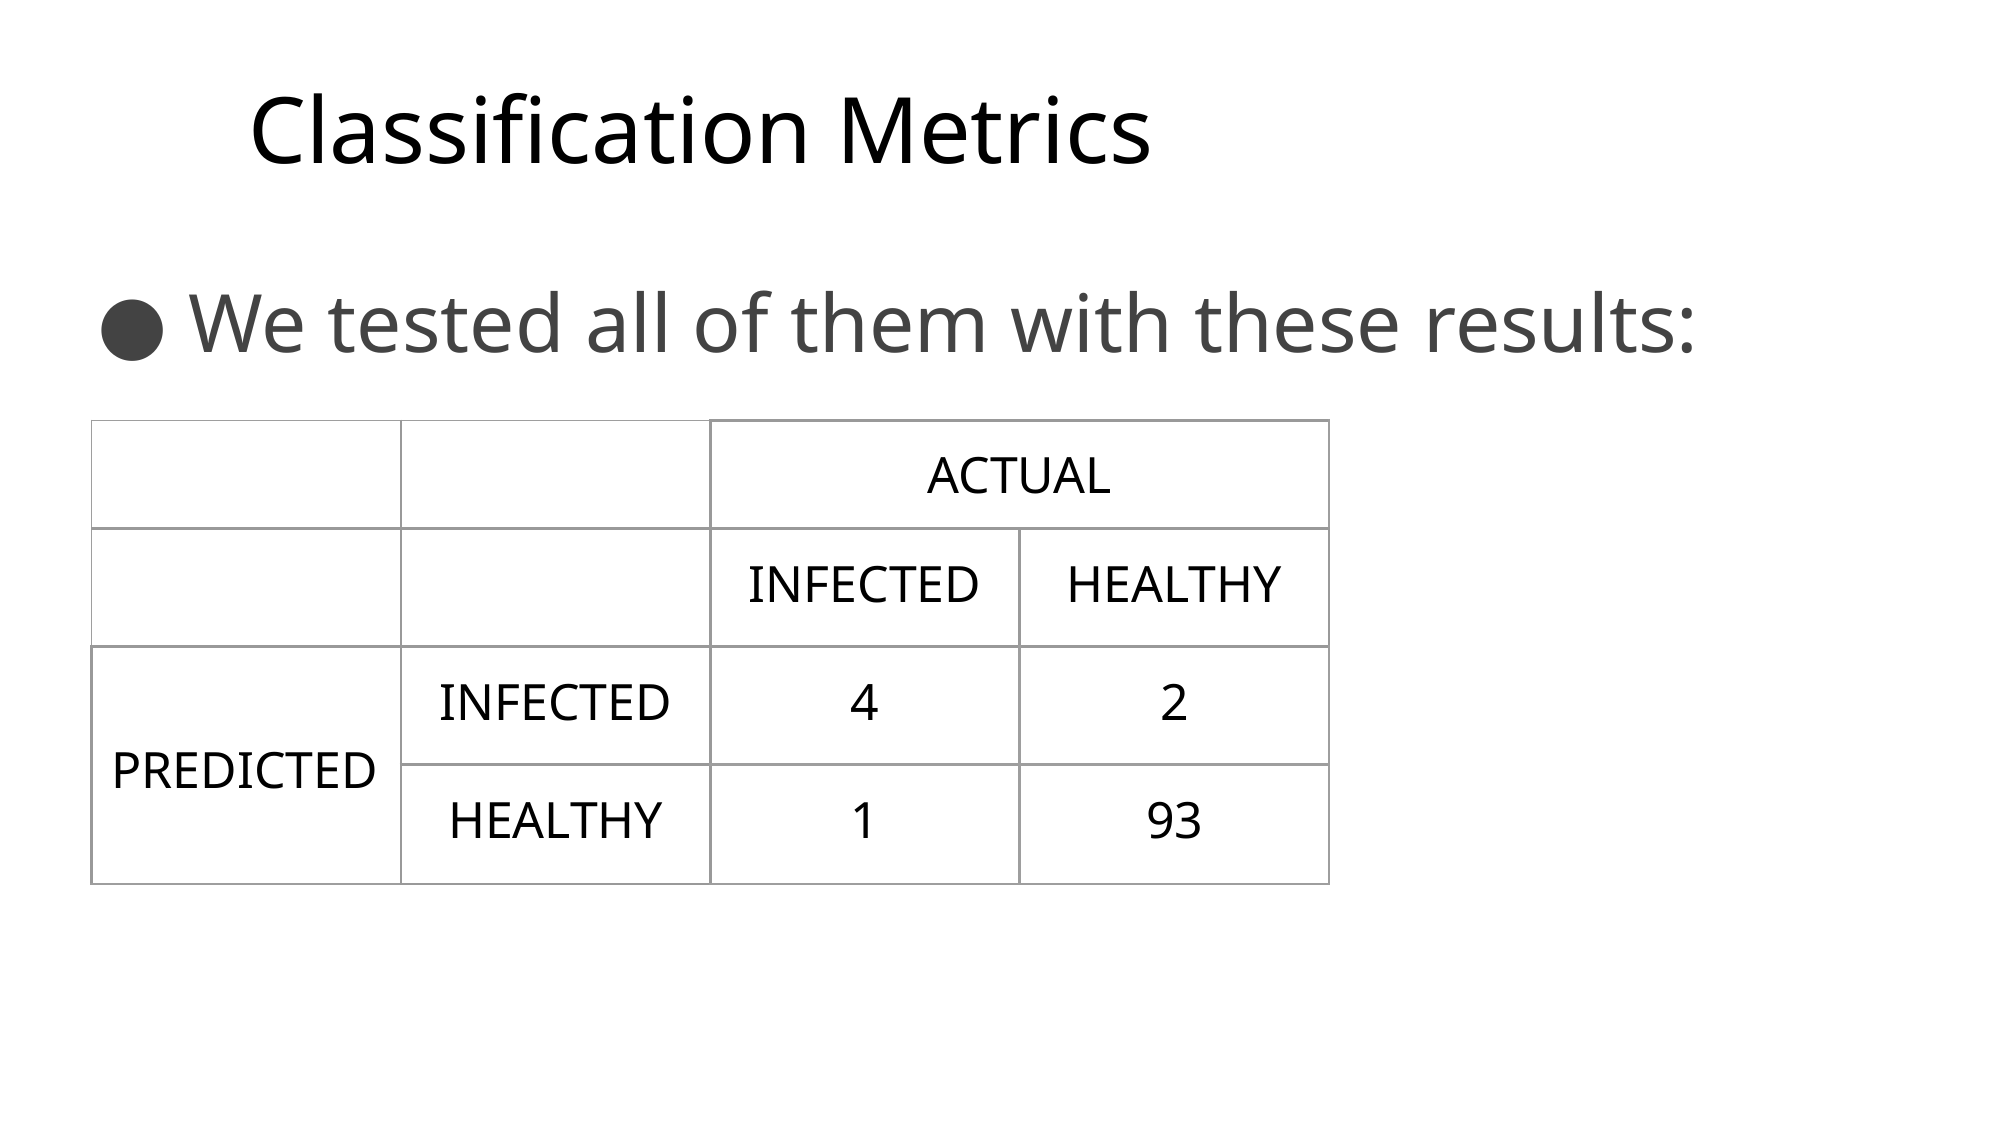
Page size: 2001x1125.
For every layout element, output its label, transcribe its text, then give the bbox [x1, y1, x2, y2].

table_cell HEALTHY [402, 766, 709, 883]
table_cell 93 [1021, 766, 1328, 883]
table_cell 1 [712, 766, 1018, 883]
table_cell 4 [712, 648, 1018, 763]
table_cell INFECTED [712, 530, 1018, 645]
table_cell HEALTHY [1021, 530, 1328, 645]
table_cell [92, 530, 400, 645]
table_cell INFECTED [402, 648, 709, 763]
table_cell PREDICTED [93, 648, 400, 883]
table_header [92, 421, 400, 527]
table_cell 2 [1021, 648, 1328, 763]
table_cell [402, 530, 709, 645]
title Classification Metrics [228, 64, 1932, 190]
table_header ACTUAL [712, 422, 1328, 527]
list We tested all of them with these results: [68, 252, 1968, 1000]
table_header [402, 421, 709, 527]
